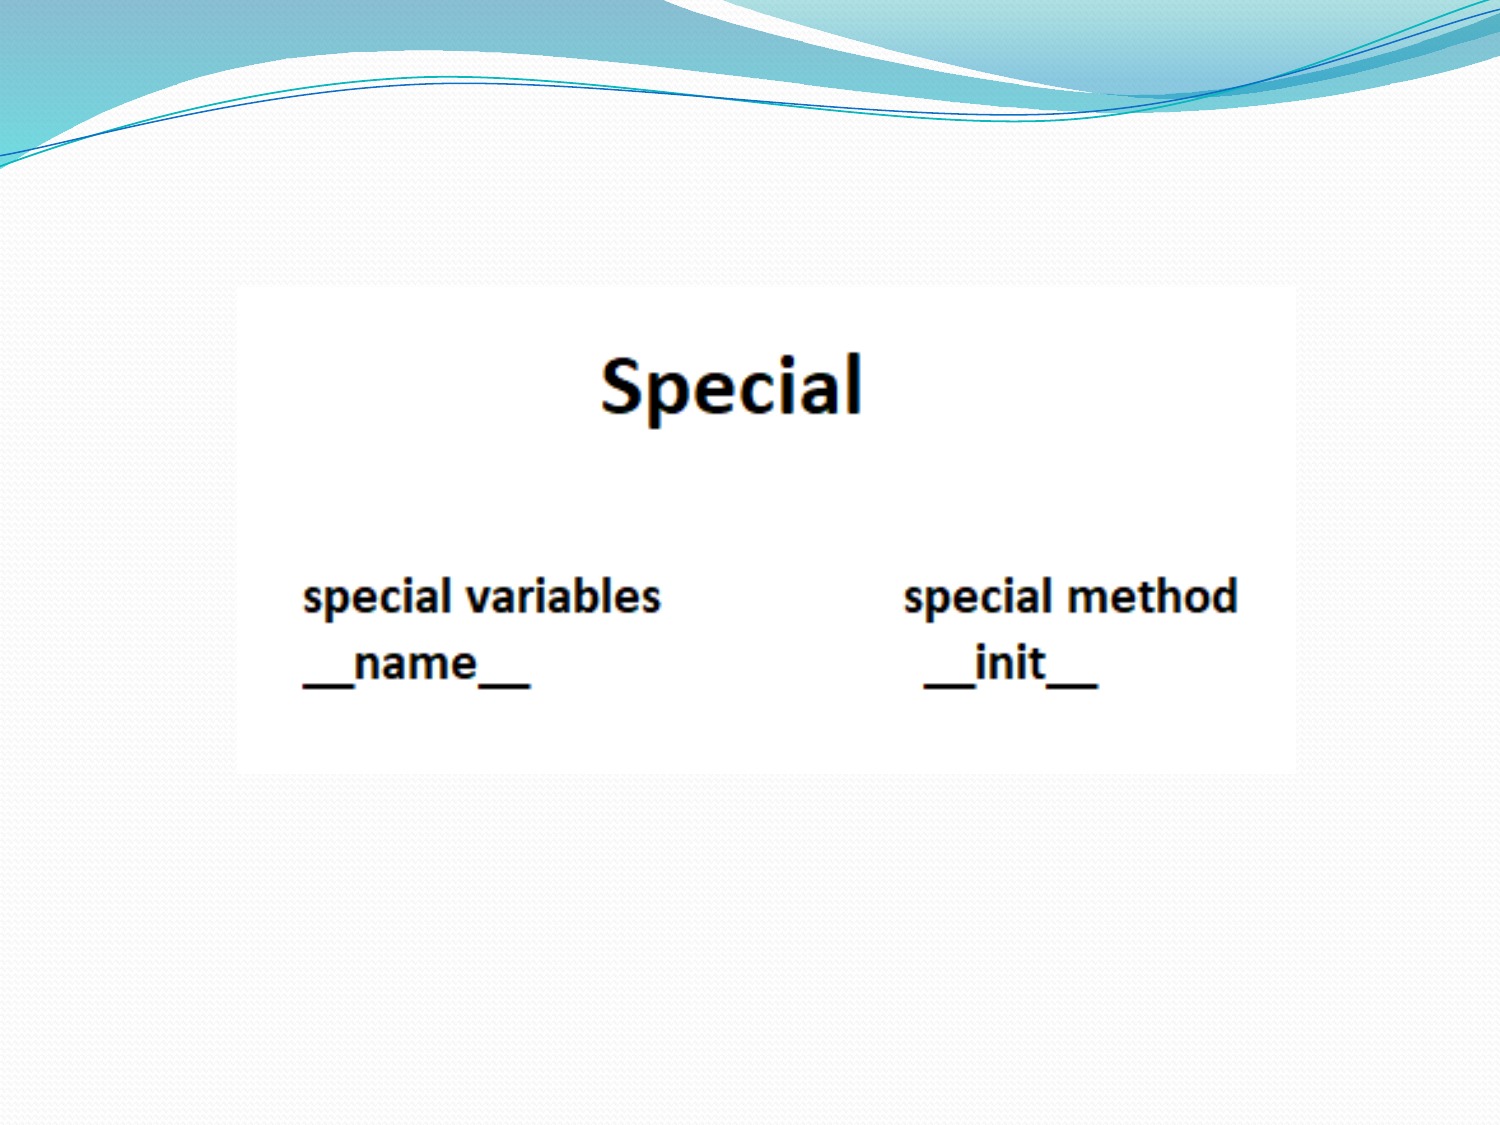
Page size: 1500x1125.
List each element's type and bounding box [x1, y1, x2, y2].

picture [237, 287, 1297, 774]
